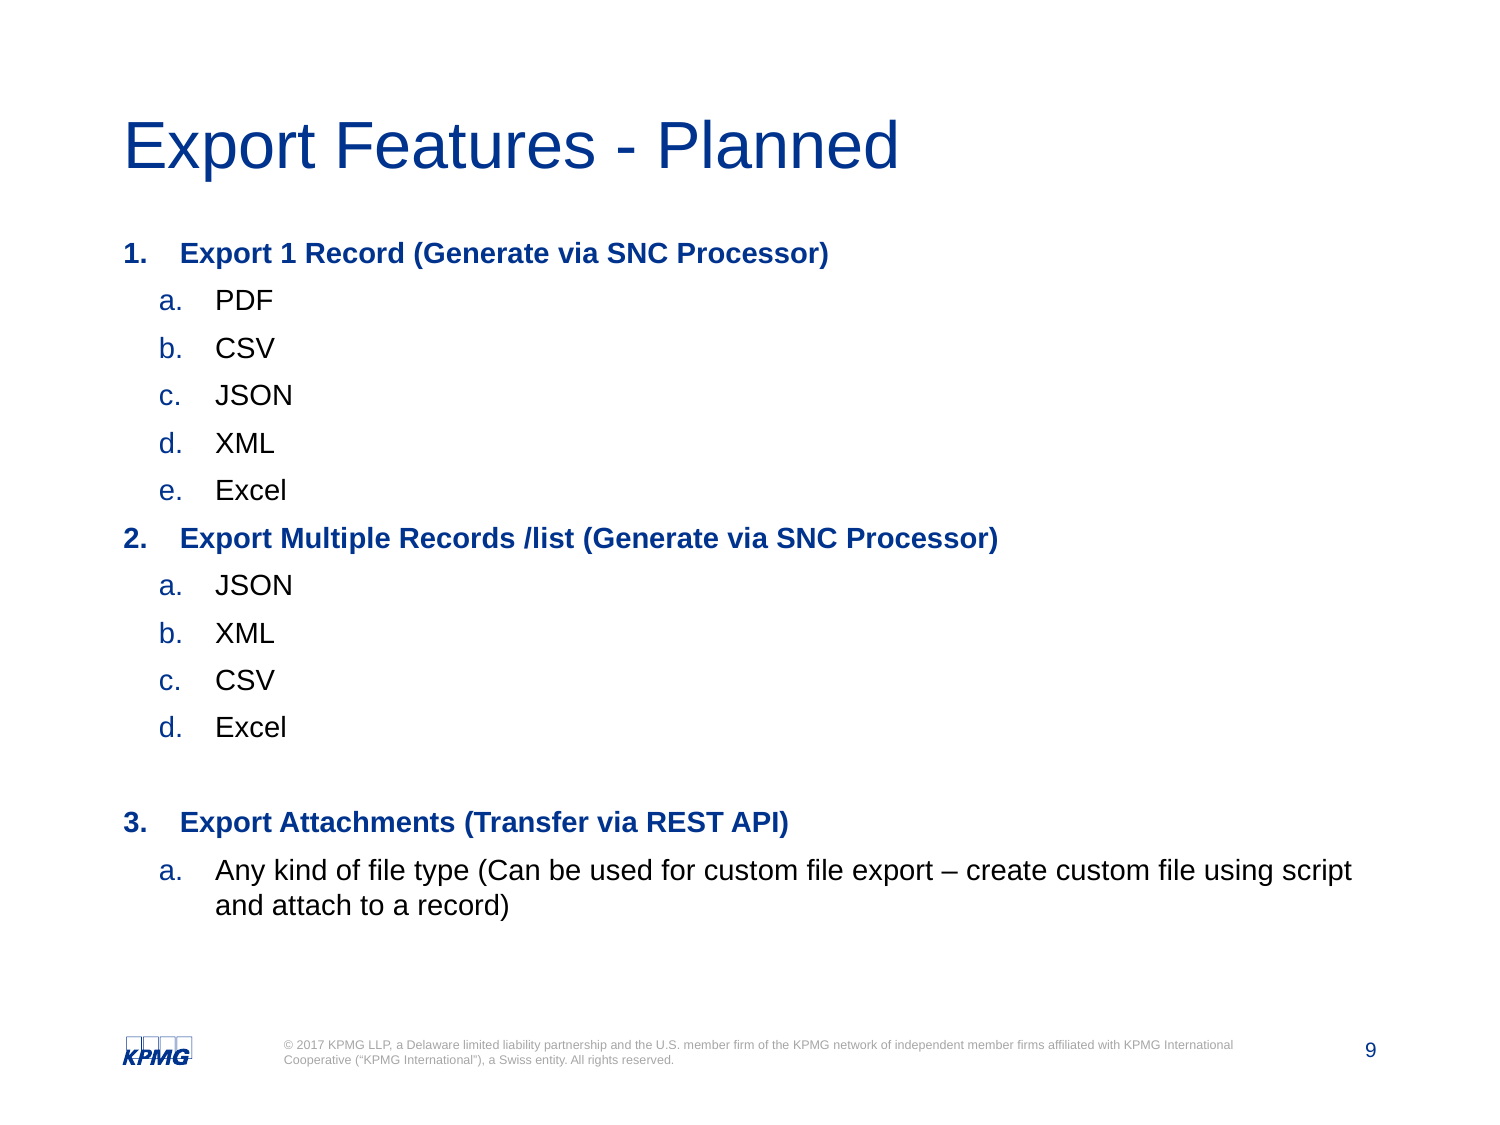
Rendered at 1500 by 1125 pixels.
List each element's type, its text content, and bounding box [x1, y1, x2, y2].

list Export 1 Record (Generate via SNC Processor) PDF CSV JSON XML Excel Export Multiple Records /list (Generate via SNC Processor) JSON XML CSV Excel Export Attachments (Transfer via REST API) Any kind of file type (Can be used for custom file export – create custom file using script and attach to a record) [123, 234, 1377, 988]
title Export Features - Planned [123, 111, 1377, 197]
